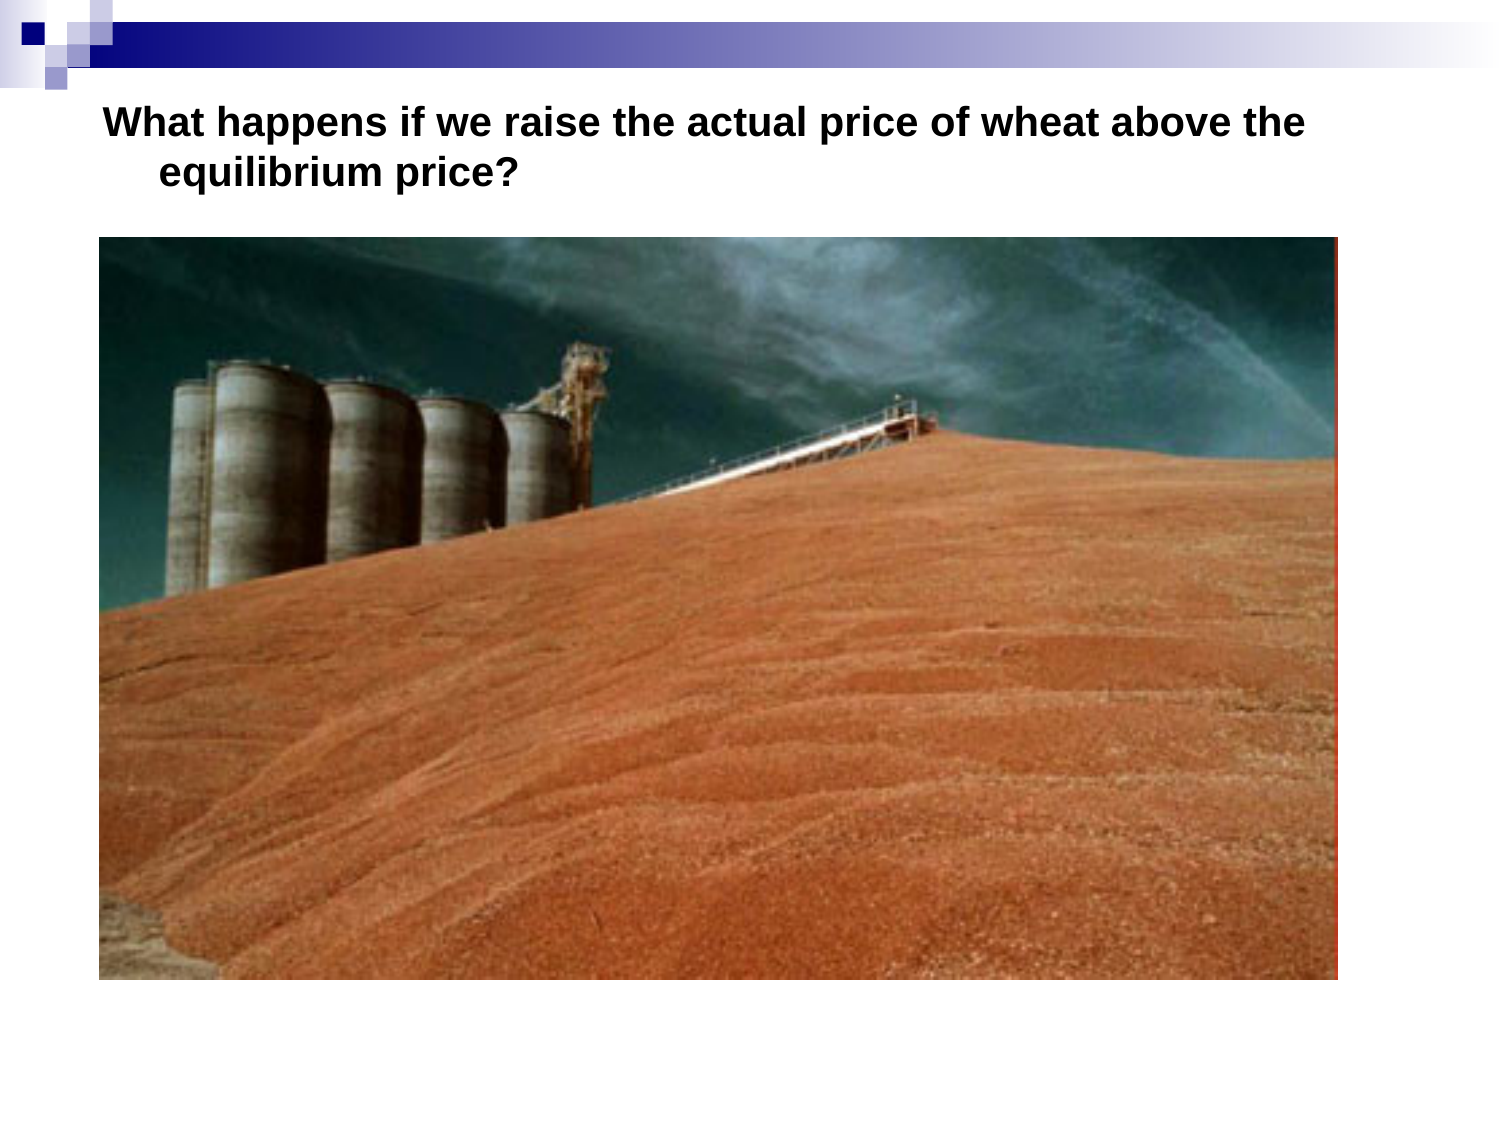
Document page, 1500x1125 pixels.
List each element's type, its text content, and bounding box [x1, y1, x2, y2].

list What happens if we raise the actual price of wheat above the equilibrium price? [87, 87, 1438, 741]
picture [99, 237, 1338, 981]
